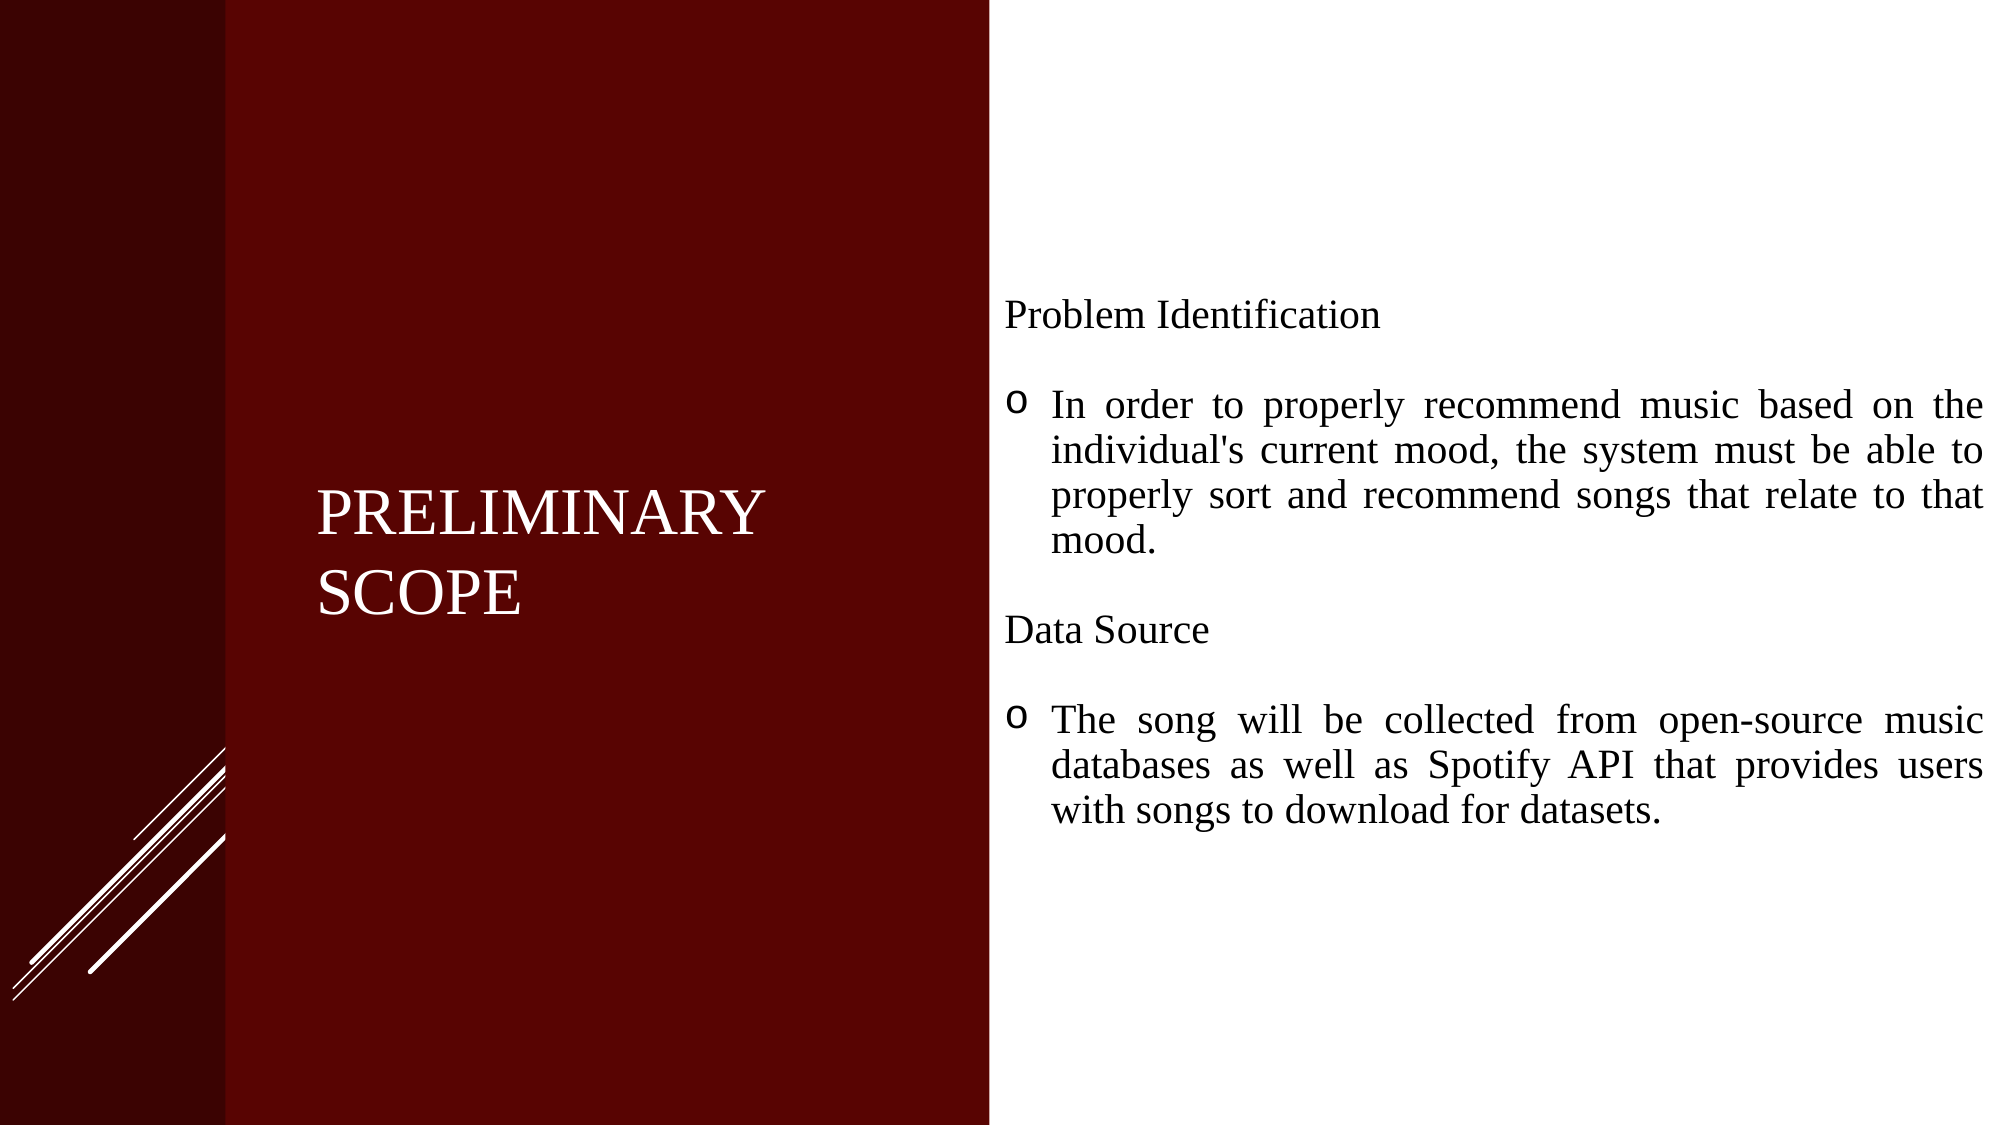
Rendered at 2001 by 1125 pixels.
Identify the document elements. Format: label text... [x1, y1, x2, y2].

text_box [0, 0, 224, 1125]
text_box [224, 0, 989, 1125]
title PRELIMINARY SCOPE [301, 112, 909, 984]
list Problem Identification In order to properly recommend music based on the individual's current mood, the system must be able to properly sort and recommend songs that relate to that mood. Data Source The song will be collected from open-source music databases as well as Spotify API that provides users with songs to download for datasets. [989, 0, 2000, 1125]
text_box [12, 727, 247, 1001]
